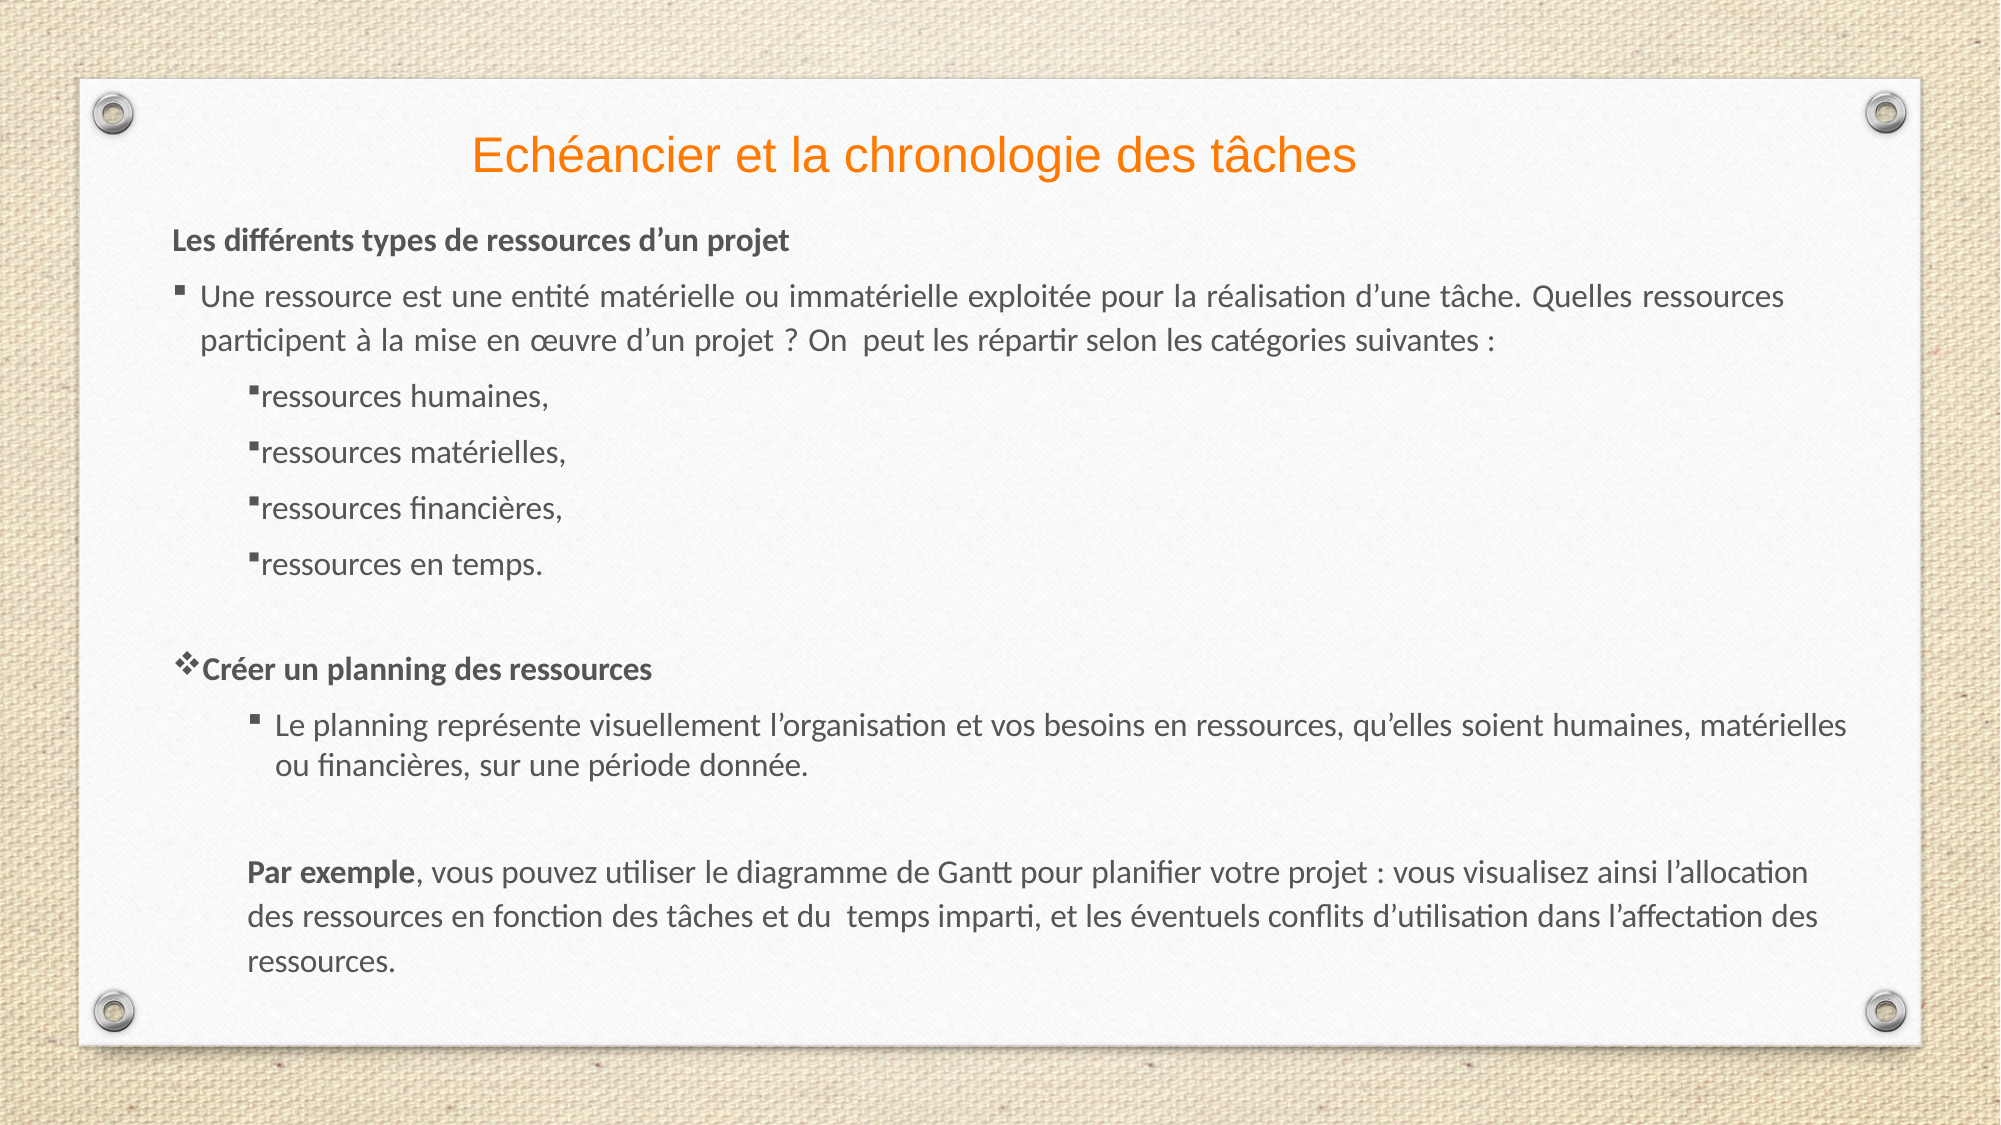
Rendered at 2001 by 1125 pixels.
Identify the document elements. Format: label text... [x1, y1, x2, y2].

text_box Echéancier et la chronologie des tâches [456, 114, 1457, 190]
picture [0, 0, 2001, 1125]
text_box Les différents types de ressources d’un projet Une ressource est une entité matérielle ou immatérielle exploitée pour la réalisation d’une tâche. Quelles ressources participent à la mise en œuvre d’un projet ? On peut les répartir selon les catégories suivantes : ressources humaines, ressources matérielles, ressources financières, ressources en temps. Créer un planning des ressources Le planning représente visuellement l’organisation et vos besoins en ressources, qu’elles soient humaines, matérielles ou financières, sur une période donnée. Par exemple, vous pouvez utiliser le diagramme de Gantt pour planifier votre projet : vous visualisez ainsi l’allocation des ressources en fonction des tâches et du temps imparti, et les éventuels conflits d’utilisation dans l’affectation des ressources. [155, 129, 1881, 986]
